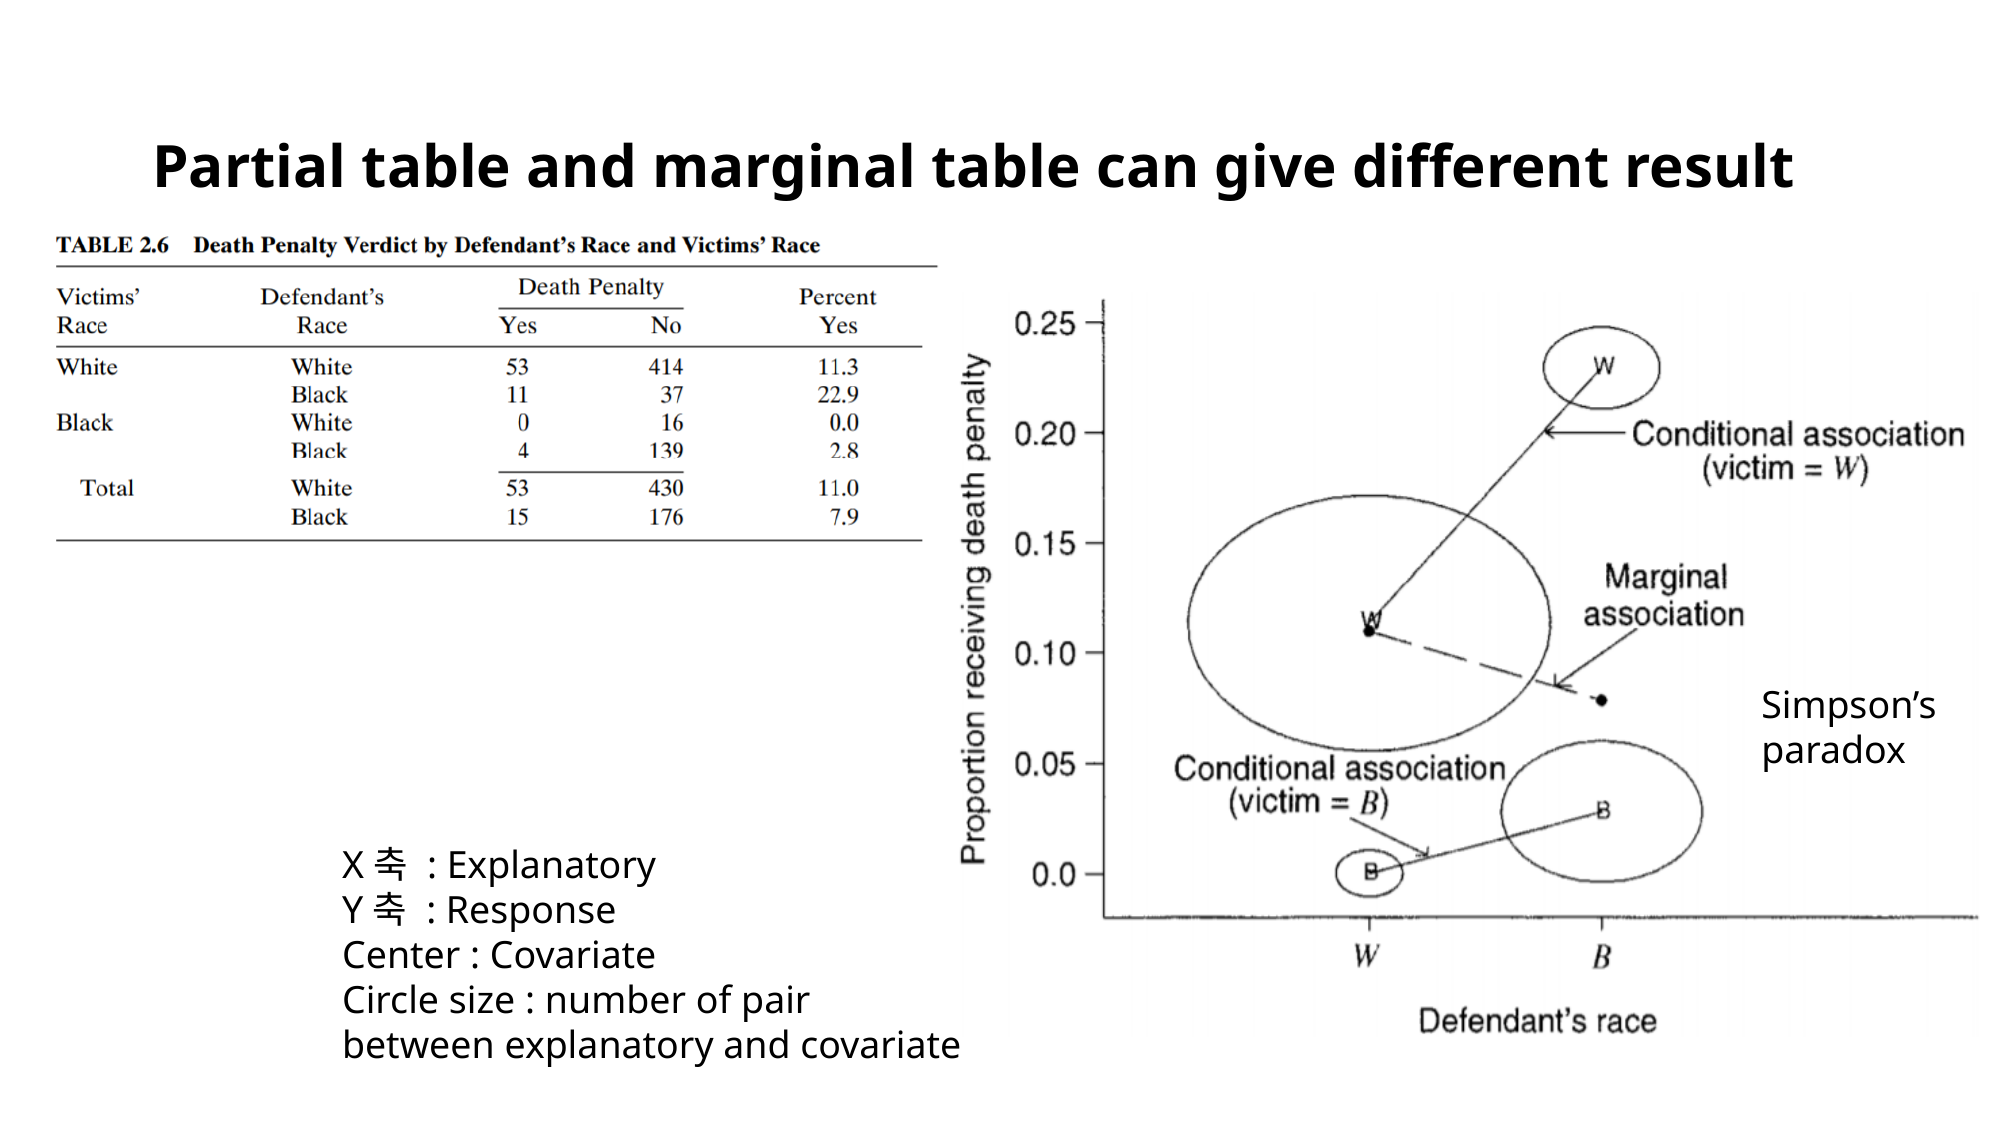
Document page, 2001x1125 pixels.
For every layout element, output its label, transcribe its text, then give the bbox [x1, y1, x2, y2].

picture [46, 227, 1981, 1047]
title Partial table and marginal table can give different result [137, 59, 1863, 277]
text_box X축 : Explanatory Y축 : Response Center : Covariate Circle size : number of pair between explanatory and covariate [327, 833, 987, 1074]
